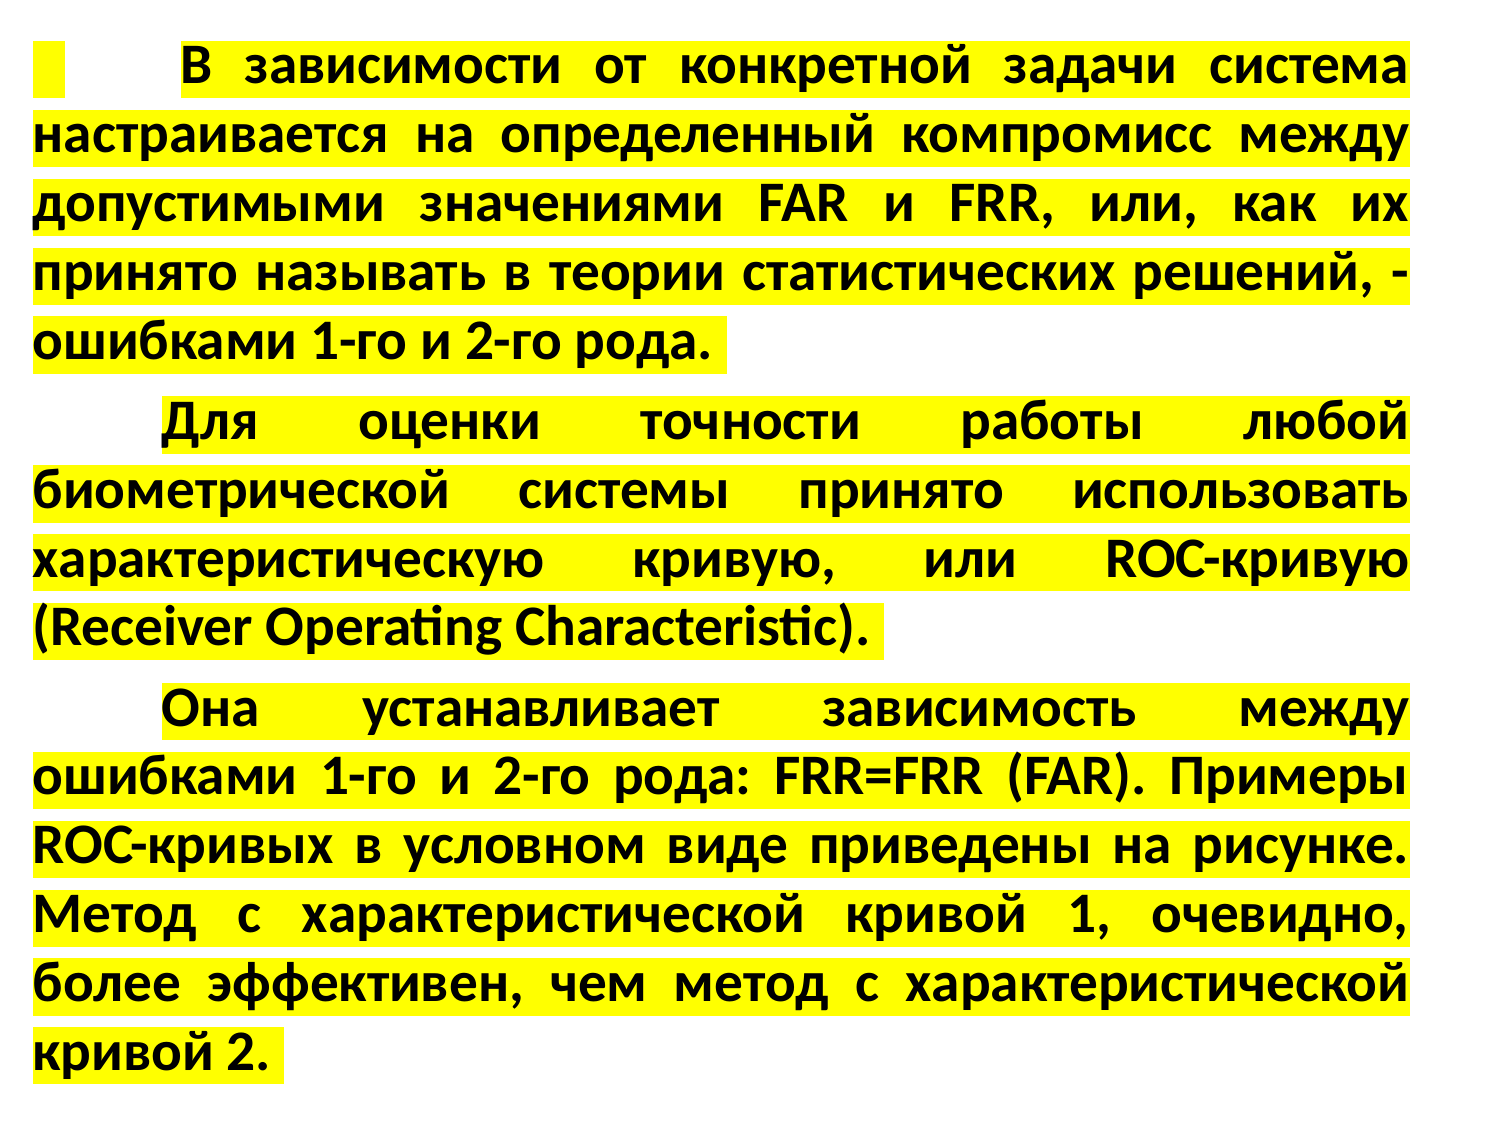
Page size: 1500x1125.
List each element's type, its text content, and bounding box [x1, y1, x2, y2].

list В зависимости от конкретной задачи система настраивается на определенный компромисс между допустимыми значениями FAR и FRR, или, как их принято называть в теории статистических решений, - ошибками 1-го и 2-го рода. Для оценки точности работы любой биометрической системы принято использовать характеристическую кривую, или ROC-кривую (Receiver Operating Characteristic). Она устанавливает зависимость между ошибками 1-го и 2-го рода: FRR=FRR (FAR). Примеры ROC-кривых в условном виде приведены на рисунке. Метод с характеристической кривой 1, очевидно, более эффективен, чем метод с характеристической кривой 2. [17, 19, 1425, 1106]
